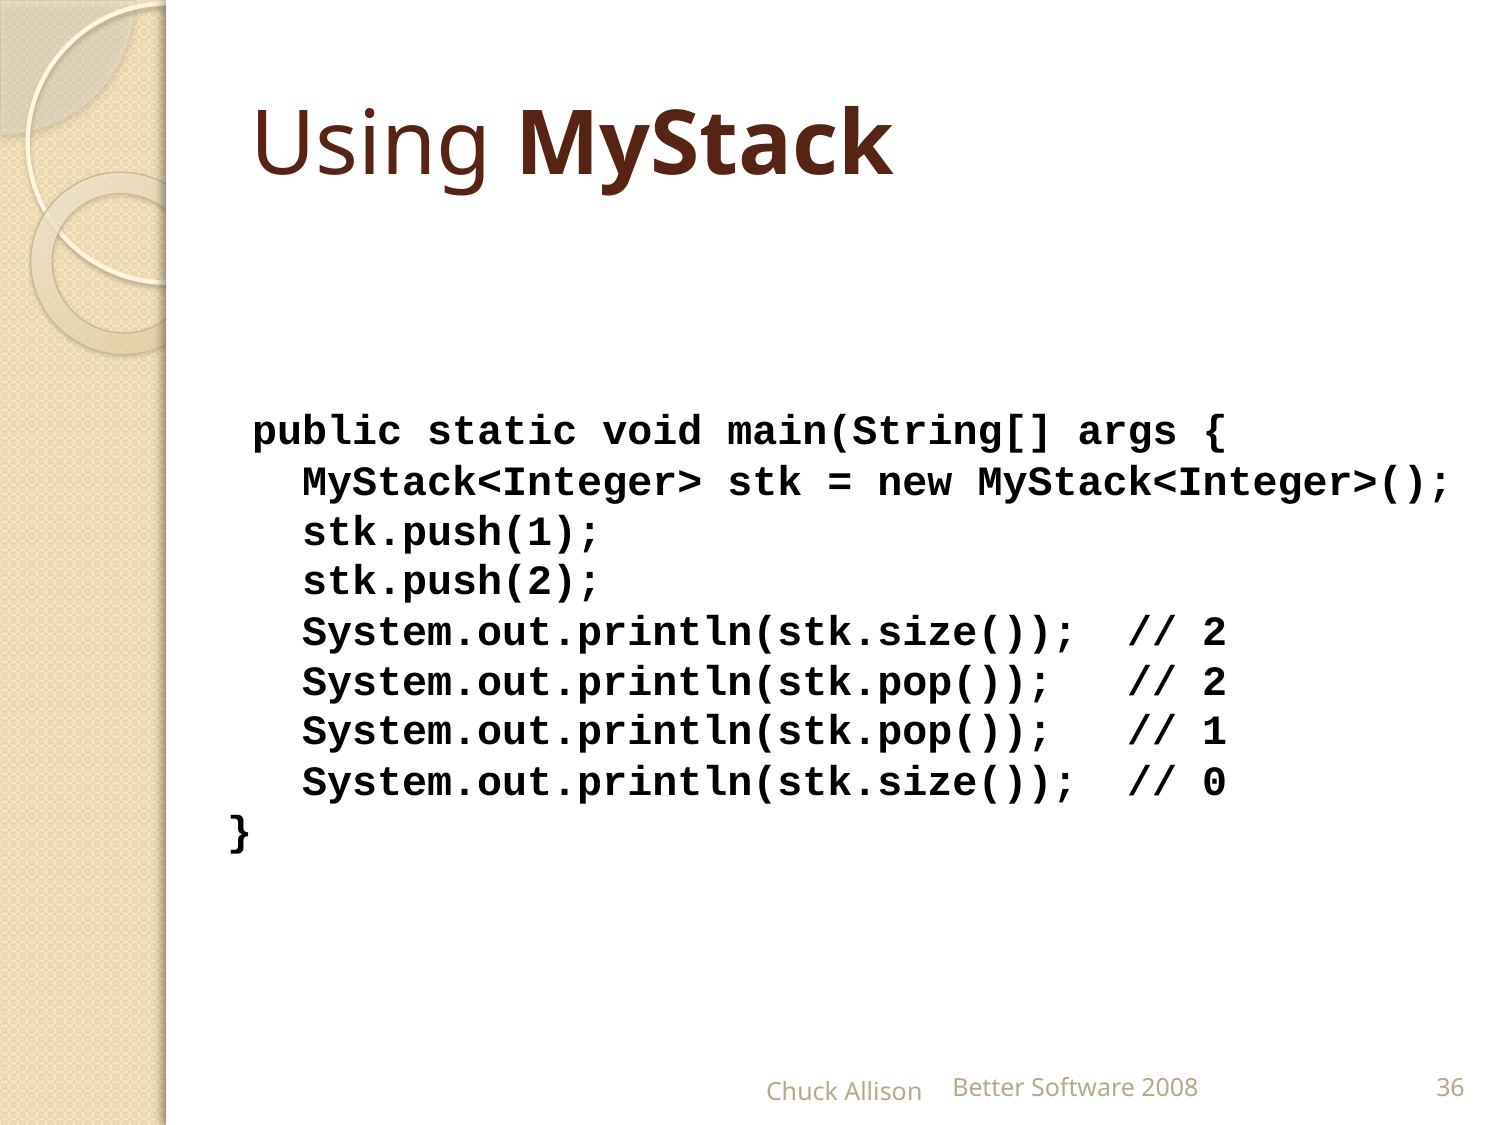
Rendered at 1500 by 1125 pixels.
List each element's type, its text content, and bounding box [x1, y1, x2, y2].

text_box public static void main(String[] args { MyStack<Integer> stk = new MyStack<Integer>(); stk.push(1); stk.push(2); System.out.println(stk.size()); // 2 System.out.println(stk.pop()); // 2 System.out.println(stk.pop()); // 1 System.out.println(stk.size()); // 0 } [212, 395, 1477, 861]
slide_number Chuck Allison [587, 1034, 938, 1113]
title Using MyStack [235, 45, 1466, 233]
footer Better Software 2008 [938, 1034, 1413, 1113]
slide_number 36 [1413, 1034, 1488, 1113]
